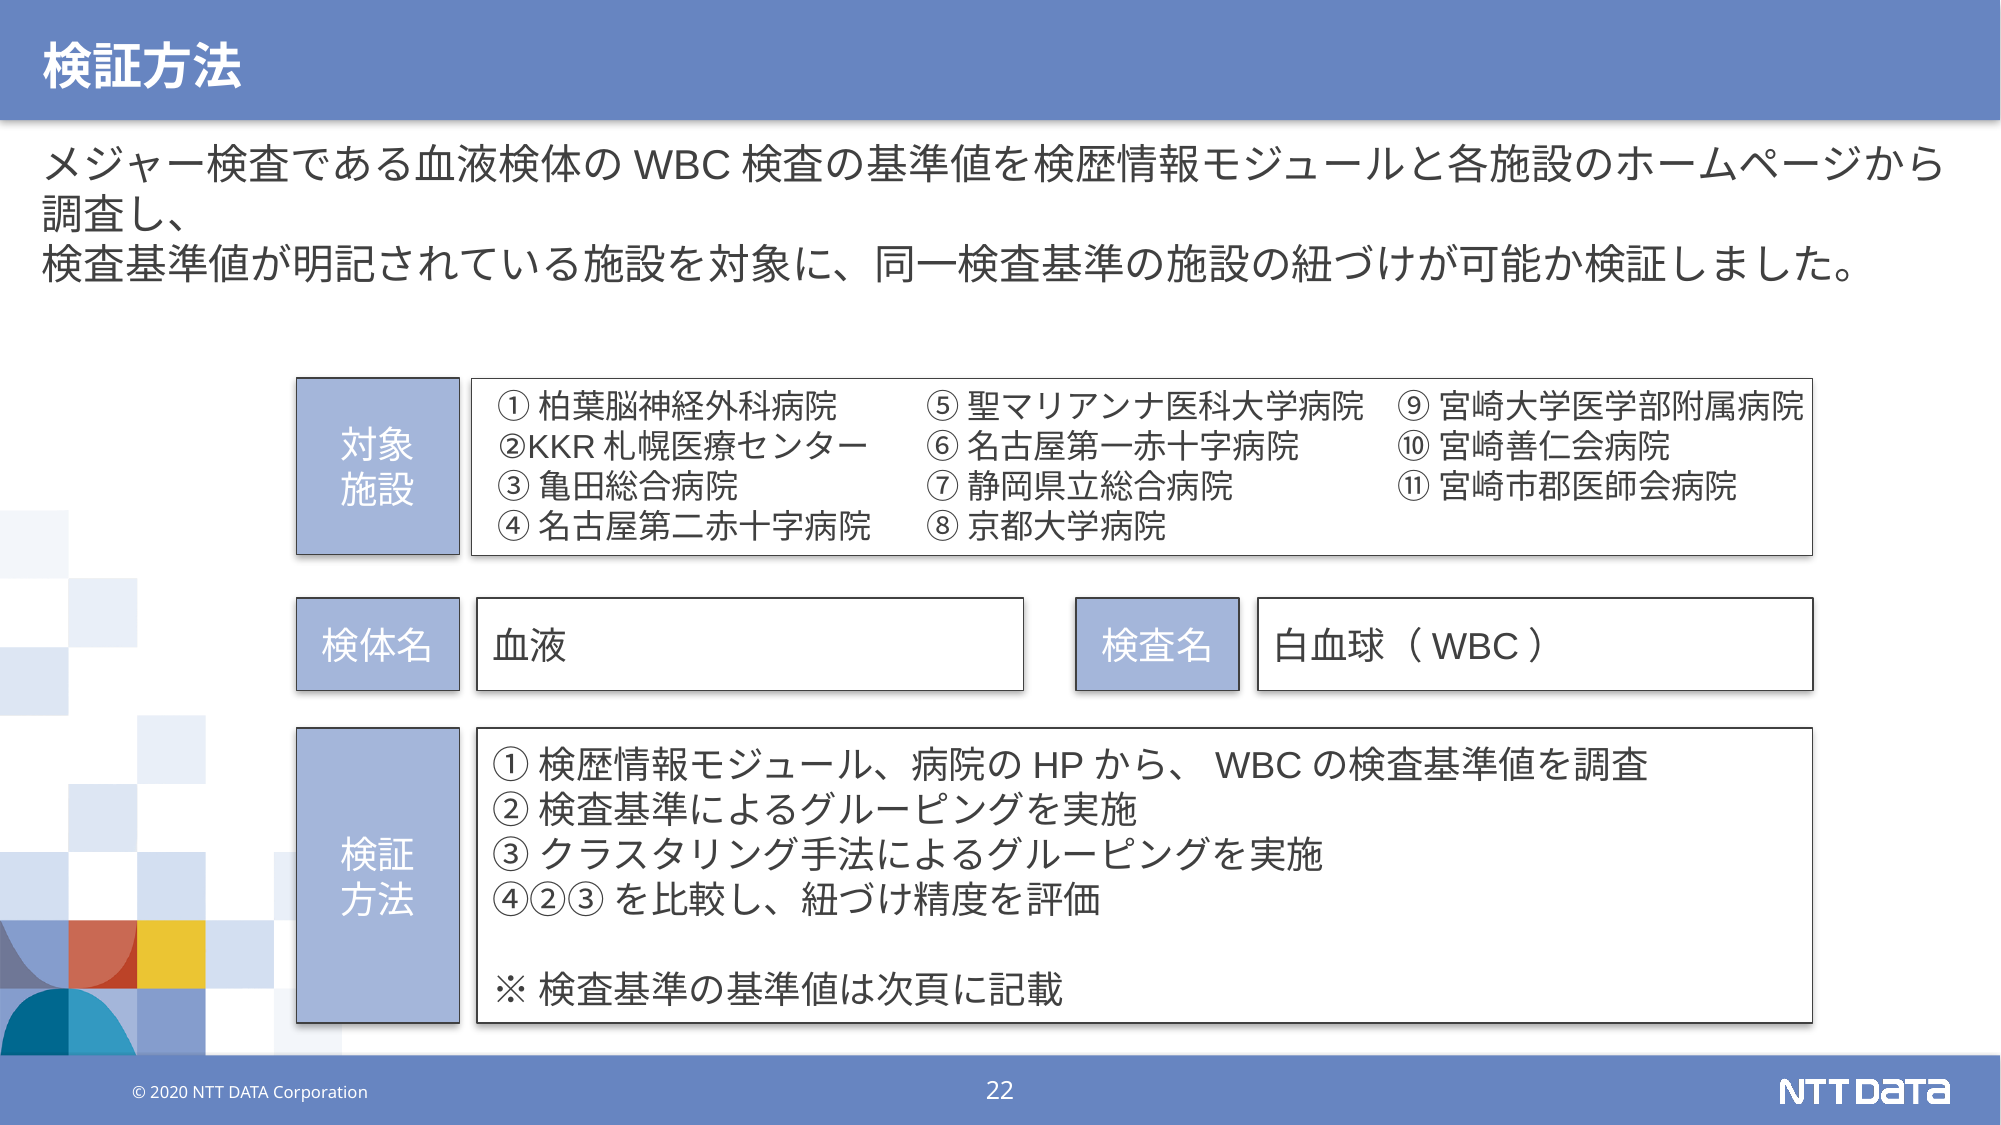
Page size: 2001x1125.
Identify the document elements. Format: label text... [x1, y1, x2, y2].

text_box 検査名 [1075, 597, 1240, 691]
text_box メジャー検査である血液検体のWBC検査の基準値を検歴情報モジュールと各施設のホームページから調査し、 検査基準値が明記されている施設を対象に、同一検査基準の施設の紐づけが可能か検証しました。 [27, 130, 1972, 295]
text_box 白血球（WBC） [1257, 597, 1814, 691]
text_box ⑤聖マリアンナ医科大学病院 ⑥名古屋第一赤十字病院 ⑦静岡県立総合病院 ⑧京都大学病院 [911, 377, 1380, 553]
text_box ⑨宮崎大学医学部附属病院 ⑩宮崎善仁会病院 ⑪宮崎市郡医師会病院 [1382, 377, 1820, 513]
picture [0, 510, 342, 1055]
text_box 対象 施設 [296, 377, 460, 555]
picture [1767, 1066, 1962, 1116]
text_box ①検歴情報モジュール、病院のHPから、WBCの検査基準値を調査 ②検査基準によるグルーピングを実施 ③クラスタリング手法によるグルーピングを実施 ④②③を比較し、紐づけ精度を評価 ※検査基準の基準値は次頁に記載 [476, 727, 1813, 1024]
text_box 検体名 [296, 597, 460, 691]
title 検証方法 [28, 0, 1972, 119]
text_box ①柏葉脳神経外科病院 ②KKR札幌医療センター ③亀田総合病院 ④名古屋第二赤十字病院 [482, 377, 887, 553]
text_box [471, 378, 1813, 556]
text_box 血液 [476, 597, 1024, 691]
text_box 検証 方法 [296, 727, 460, 1024]
